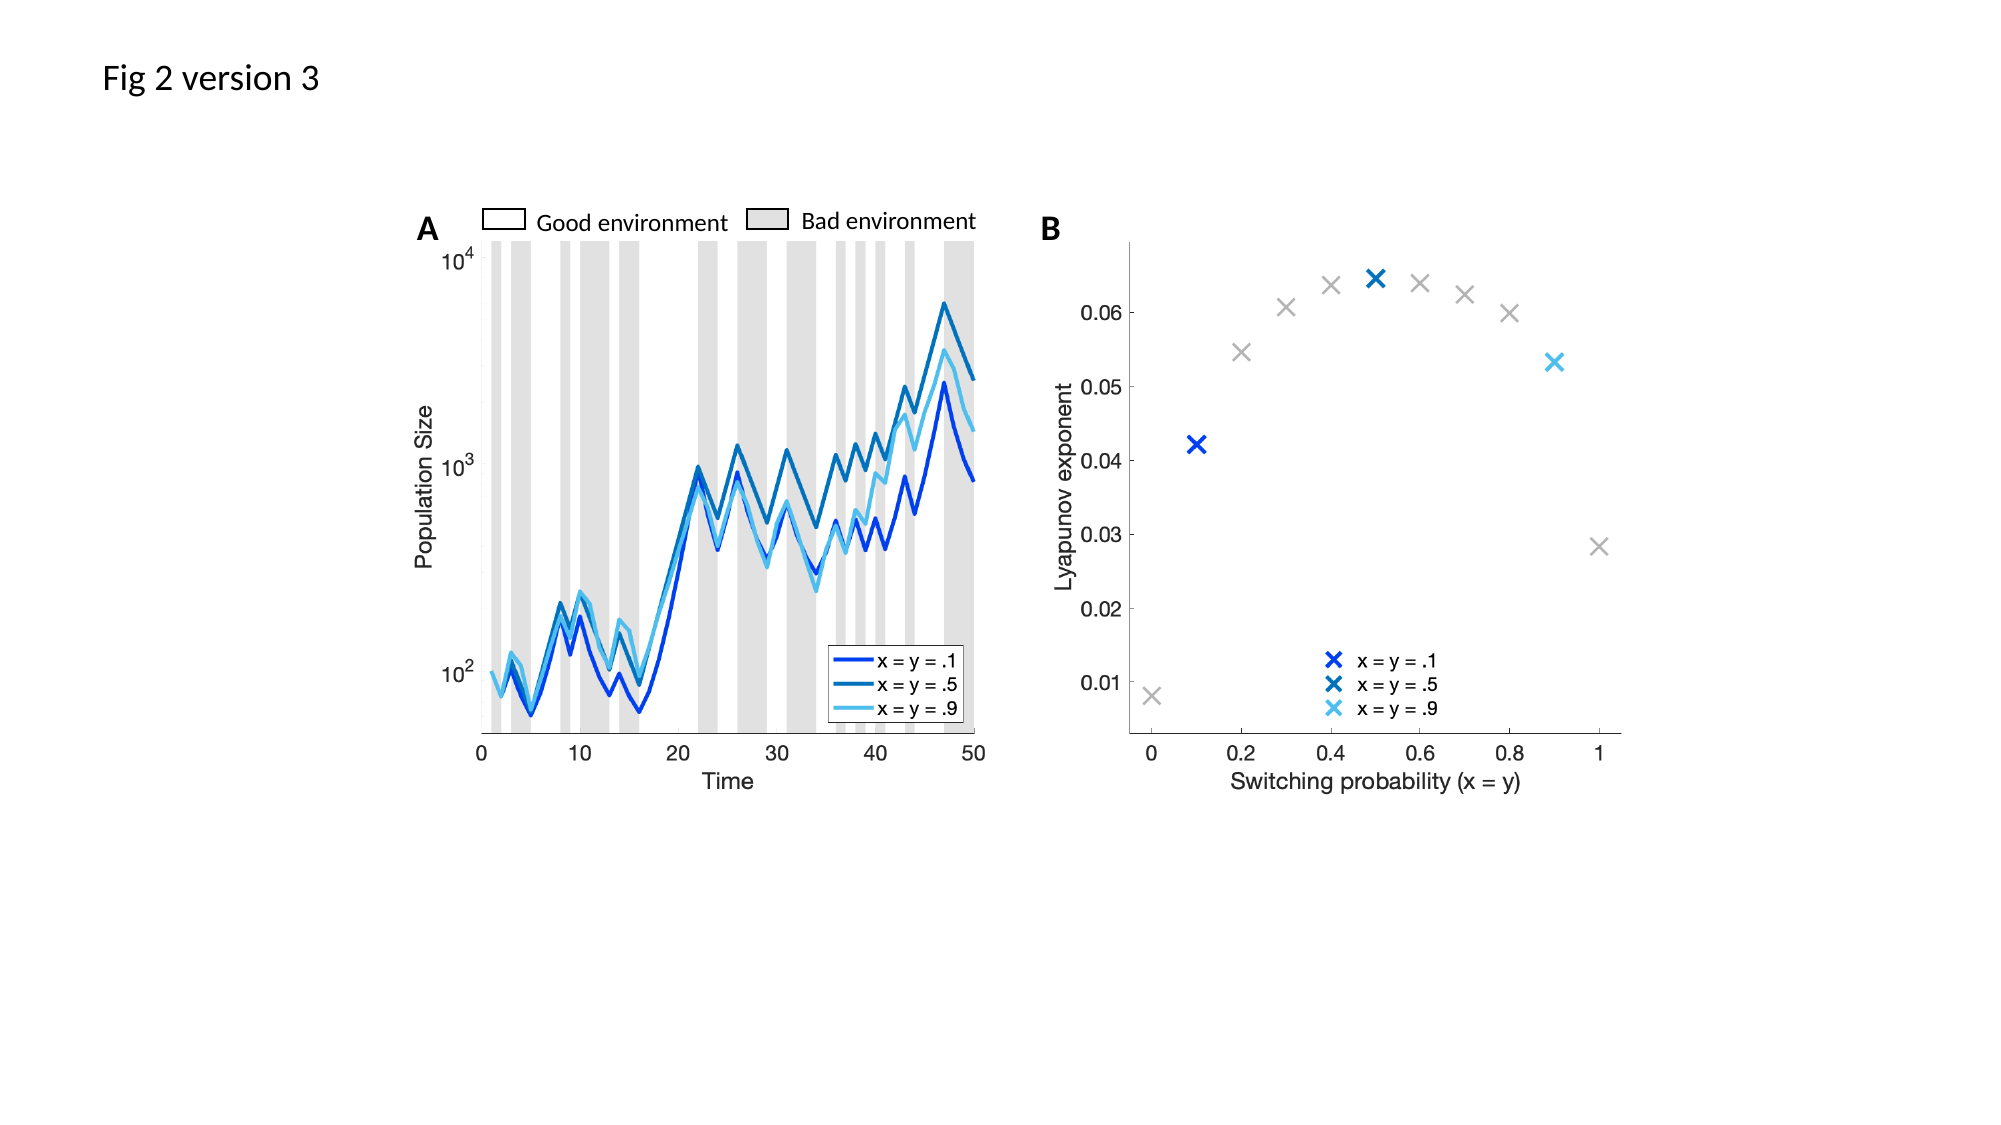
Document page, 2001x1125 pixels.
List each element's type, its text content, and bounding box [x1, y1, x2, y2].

text_box Fig 2 version 3 [87, 45, 336, 106]
picture [290, 196, 1761, 799]
